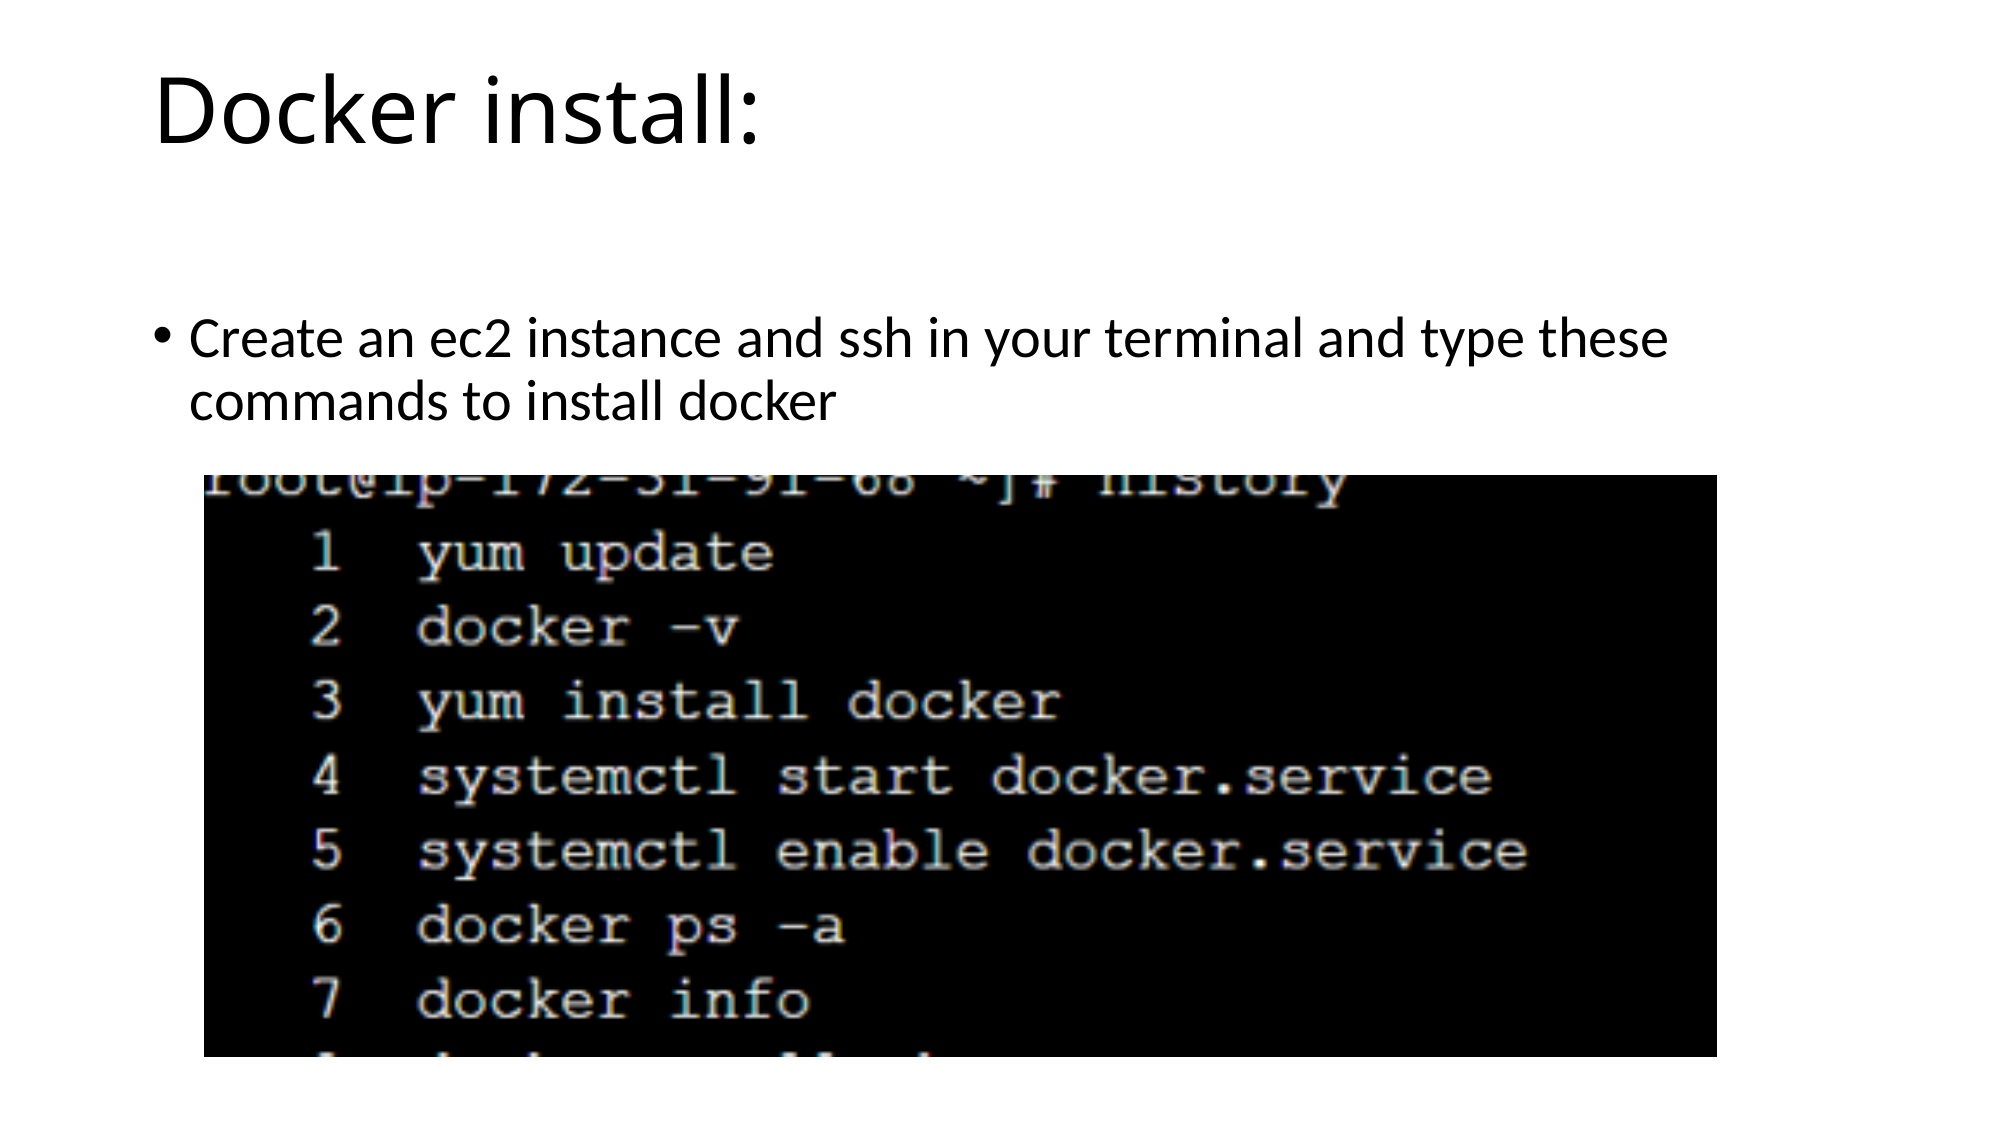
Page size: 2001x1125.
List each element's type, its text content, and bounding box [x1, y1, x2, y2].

picture [204, 475, 1717, 1057]
list Create an ec2 instance and ssh in your terminal and type these commands to install docker [137, 299, 1863, 1014]
title Docker install: [137, 59, 1863, 278]
